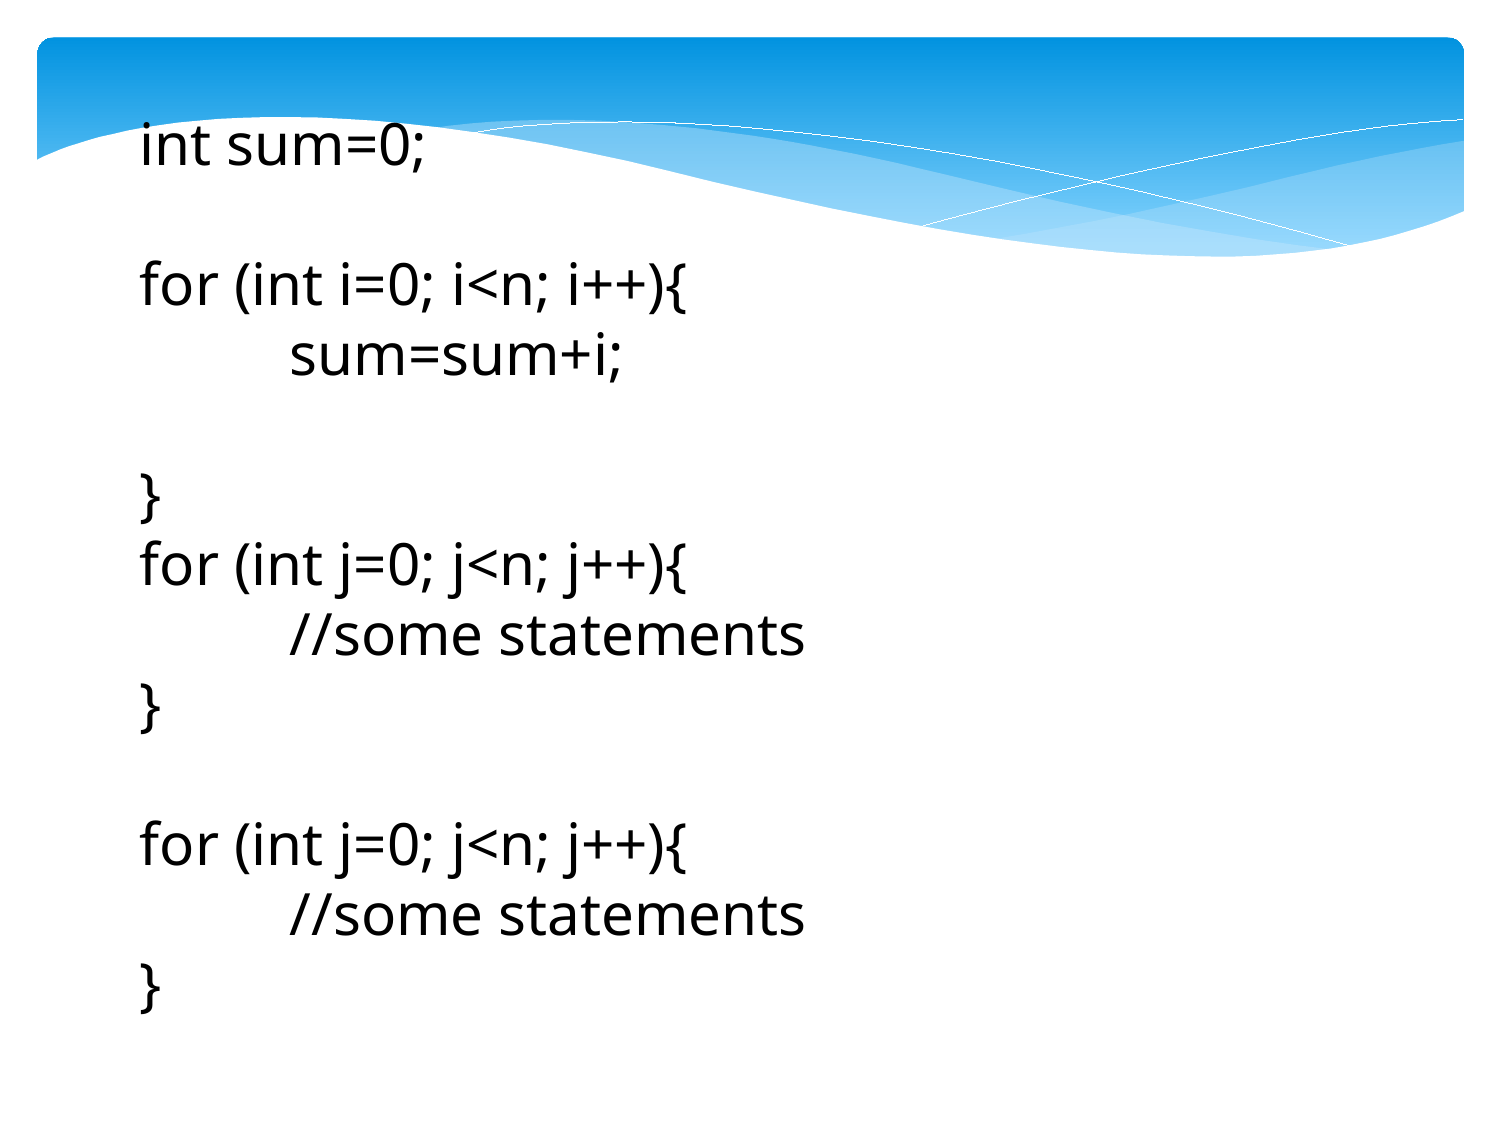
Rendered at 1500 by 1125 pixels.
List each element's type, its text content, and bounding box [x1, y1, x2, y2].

text_box int sum=0; for (int i=0; i<n; i++){ sum=sum+i; } for (int j=0; j<n; j++){ //some statements } for (int j=0; j<n; j++){ //some statements } [125, 99, 1288, 1095]
